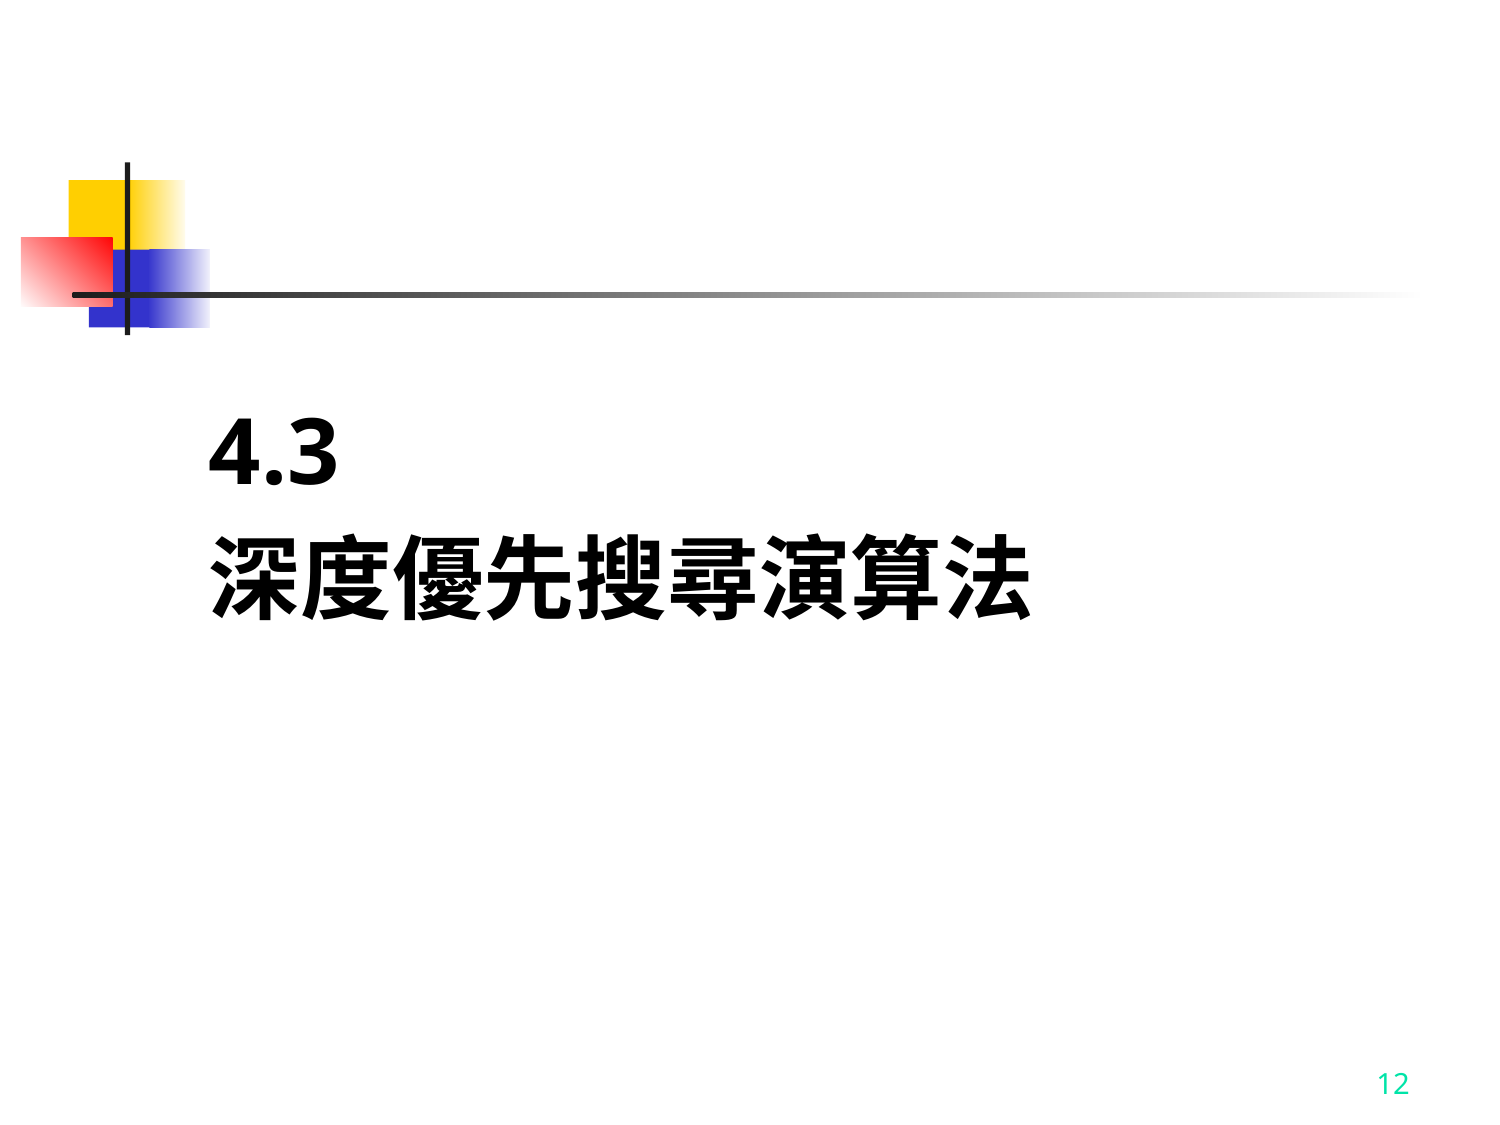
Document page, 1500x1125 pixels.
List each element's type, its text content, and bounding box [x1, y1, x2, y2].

slide_number 12 [1112, 1037, 1426, 1113]
list 4.3 深度優先搜尋演算法 [193, 385, 1469, 1006]
